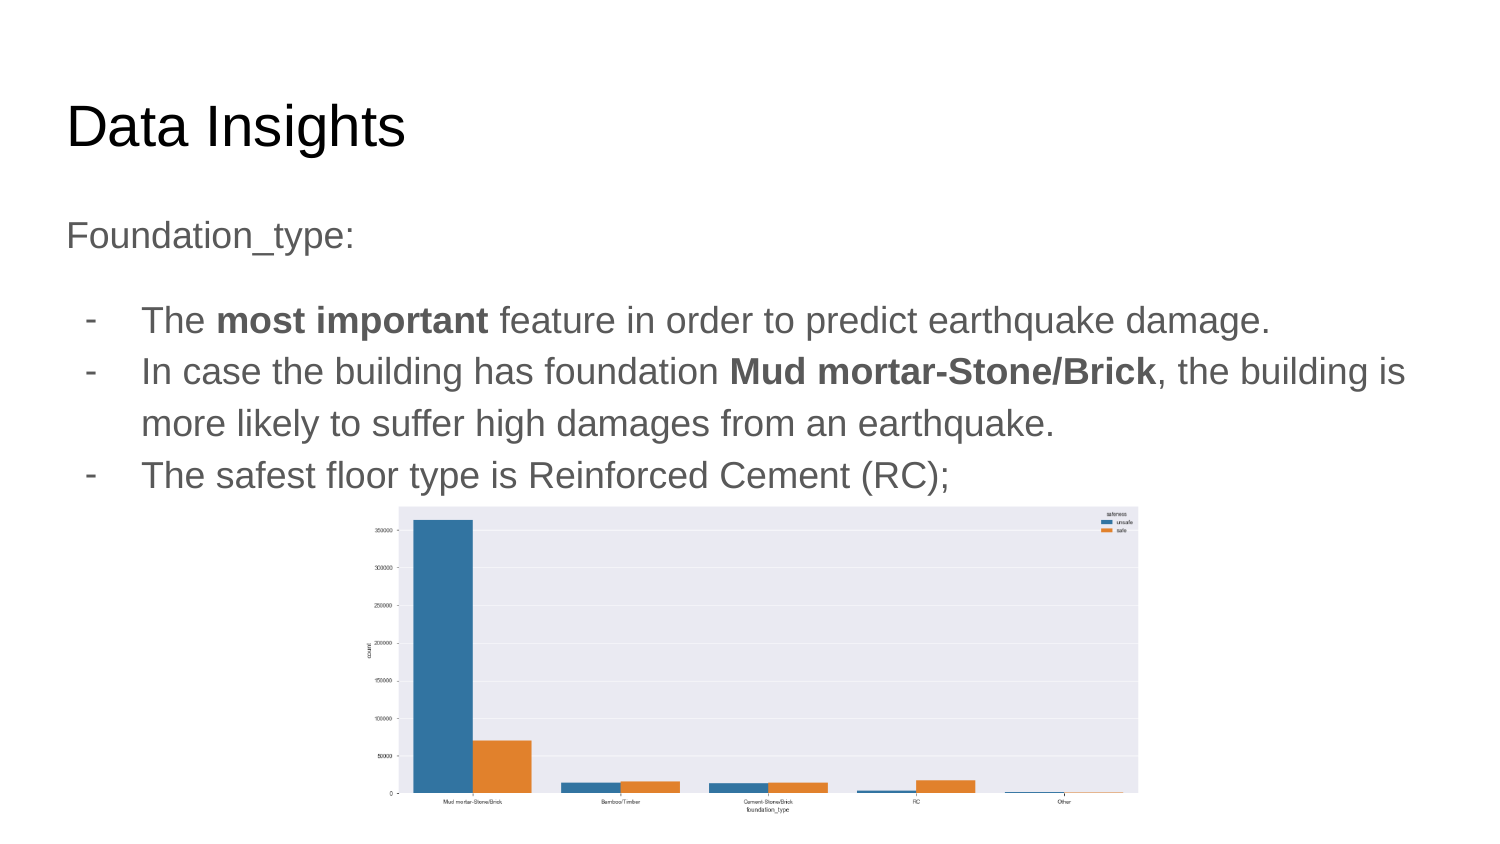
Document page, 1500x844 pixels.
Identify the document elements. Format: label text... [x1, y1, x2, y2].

list Foundation_type: The most important feature in order to predict earthquake damage. In case the building has foundation Mud mortar-Stone/Brick, the building is more likely to suffer high damages from an earthquake. The safest floor type is Reinforced Cement (RC); [51, 189, 1449, 750]
title Data Insights [51, 72, 1449, 167]
picture [357, 499, 1143, 815]
